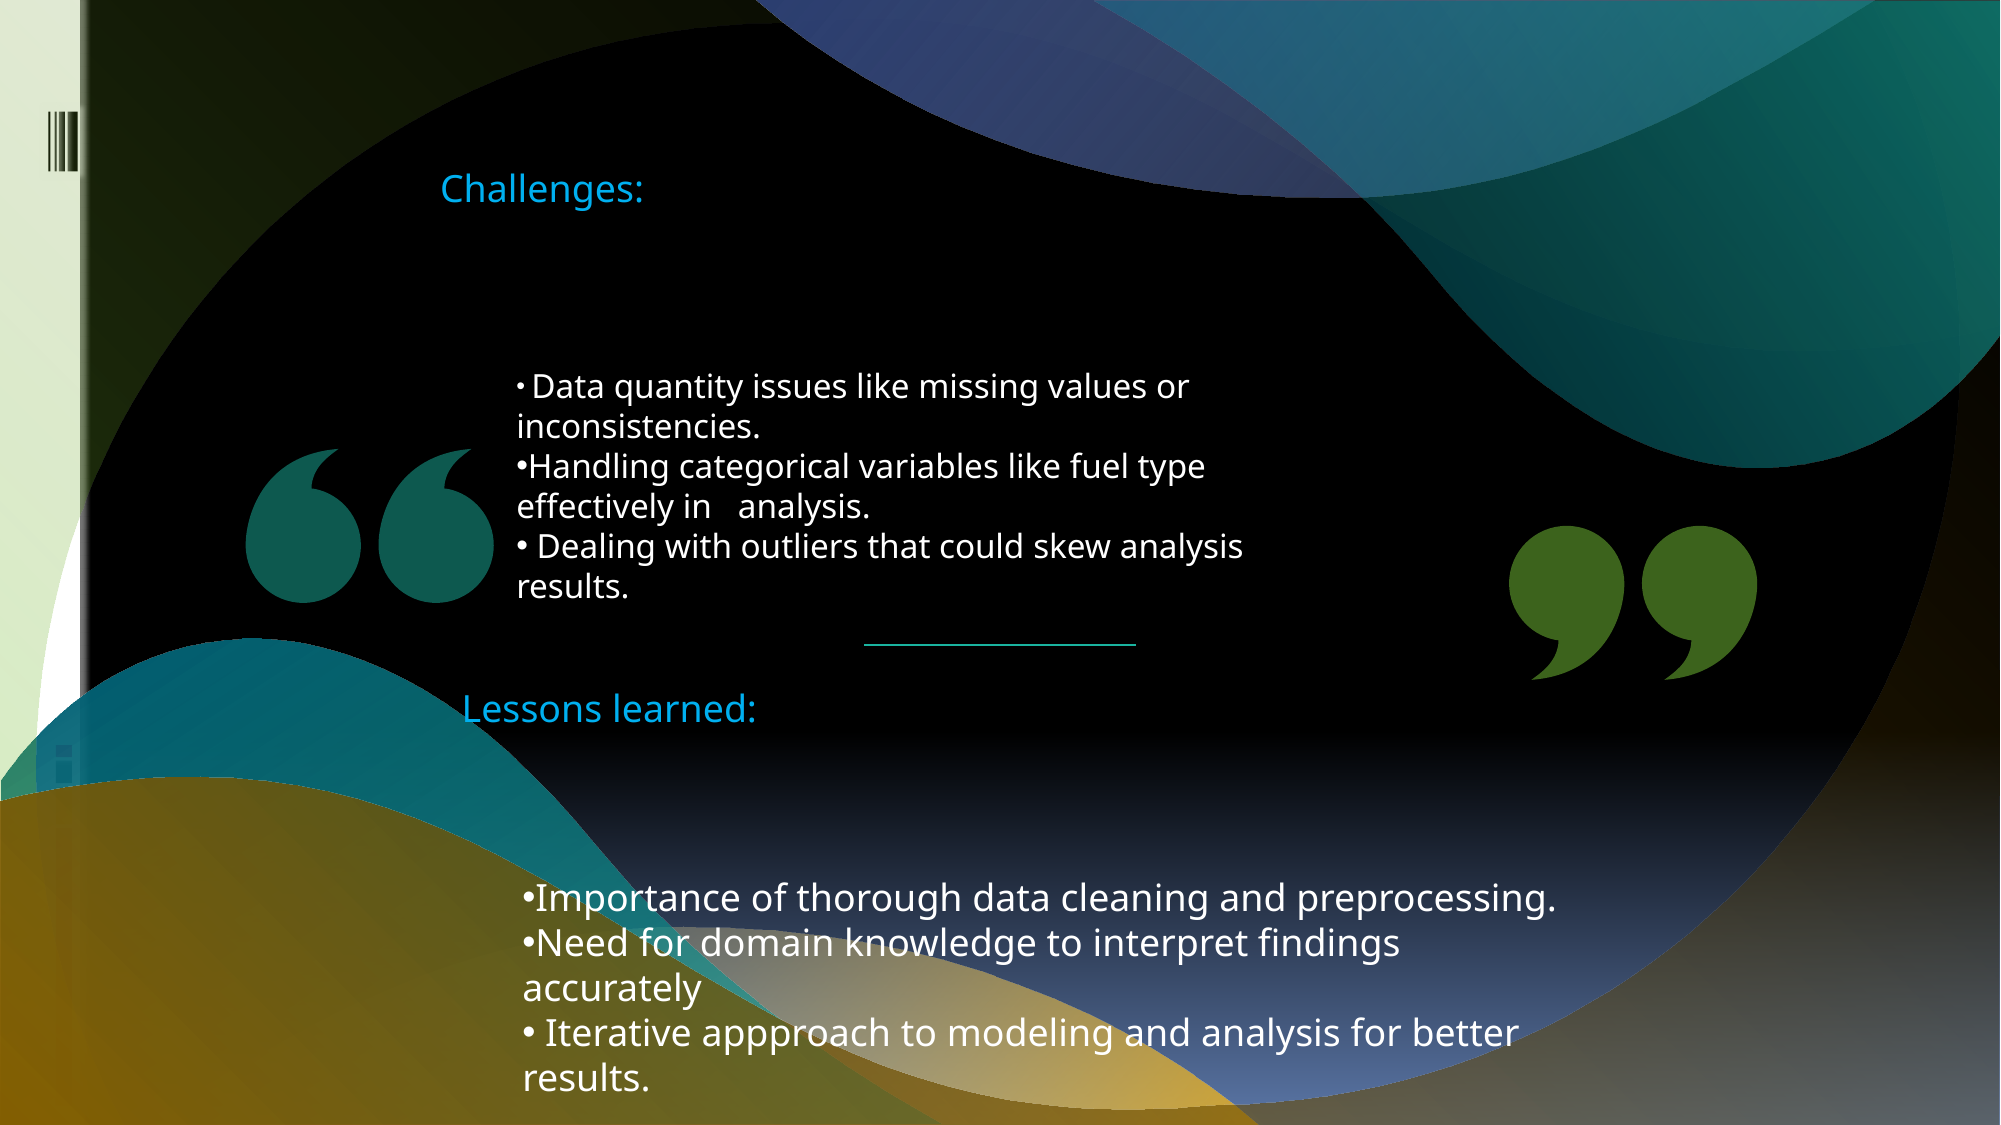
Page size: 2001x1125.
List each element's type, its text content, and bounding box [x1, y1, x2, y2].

text_box Importance of thorough data cleaning and preprocessing. Need for domain knowledge to interpret findings accurately Iterative appproach to modeling and analysis for better results. [507, 866, 1596, 1107]
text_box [245, 448, 495, 604]
text_box Data quantity issues like missing values or inconsistencies. Handling categorical variables like fuel type effectively in analysis. Dealing with outliers that could skew analysis results. [501, 358, 1366, 653]
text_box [1508, 525, 1758, 681]
text_box Lessons learned: [446, 678, 1318, 738]
text_box Challenges: [425, 157, 845, 218]
